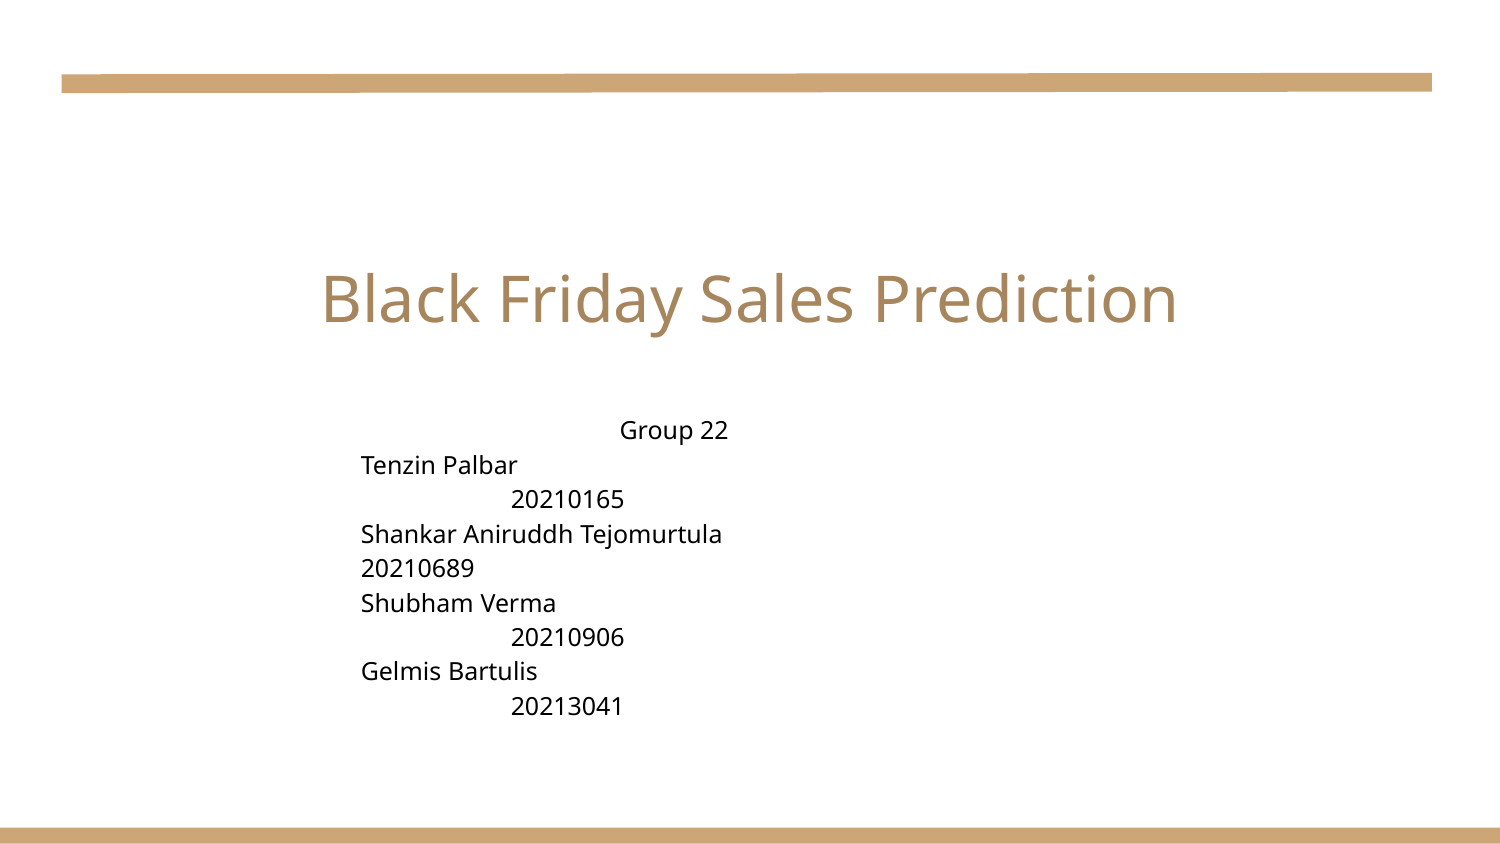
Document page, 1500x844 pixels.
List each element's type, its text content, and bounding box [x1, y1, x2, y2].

title Black Friday Sales Prediction [247, 211, 1253, 351]
subtitle Group 22 Tenzin Palbar 20210165 Shankar Aniruddh Tejomurtula 20210689 Shubham Verma 20210906 Gelmis Bartulis 20213041 [345, 399, 1003, 628]
